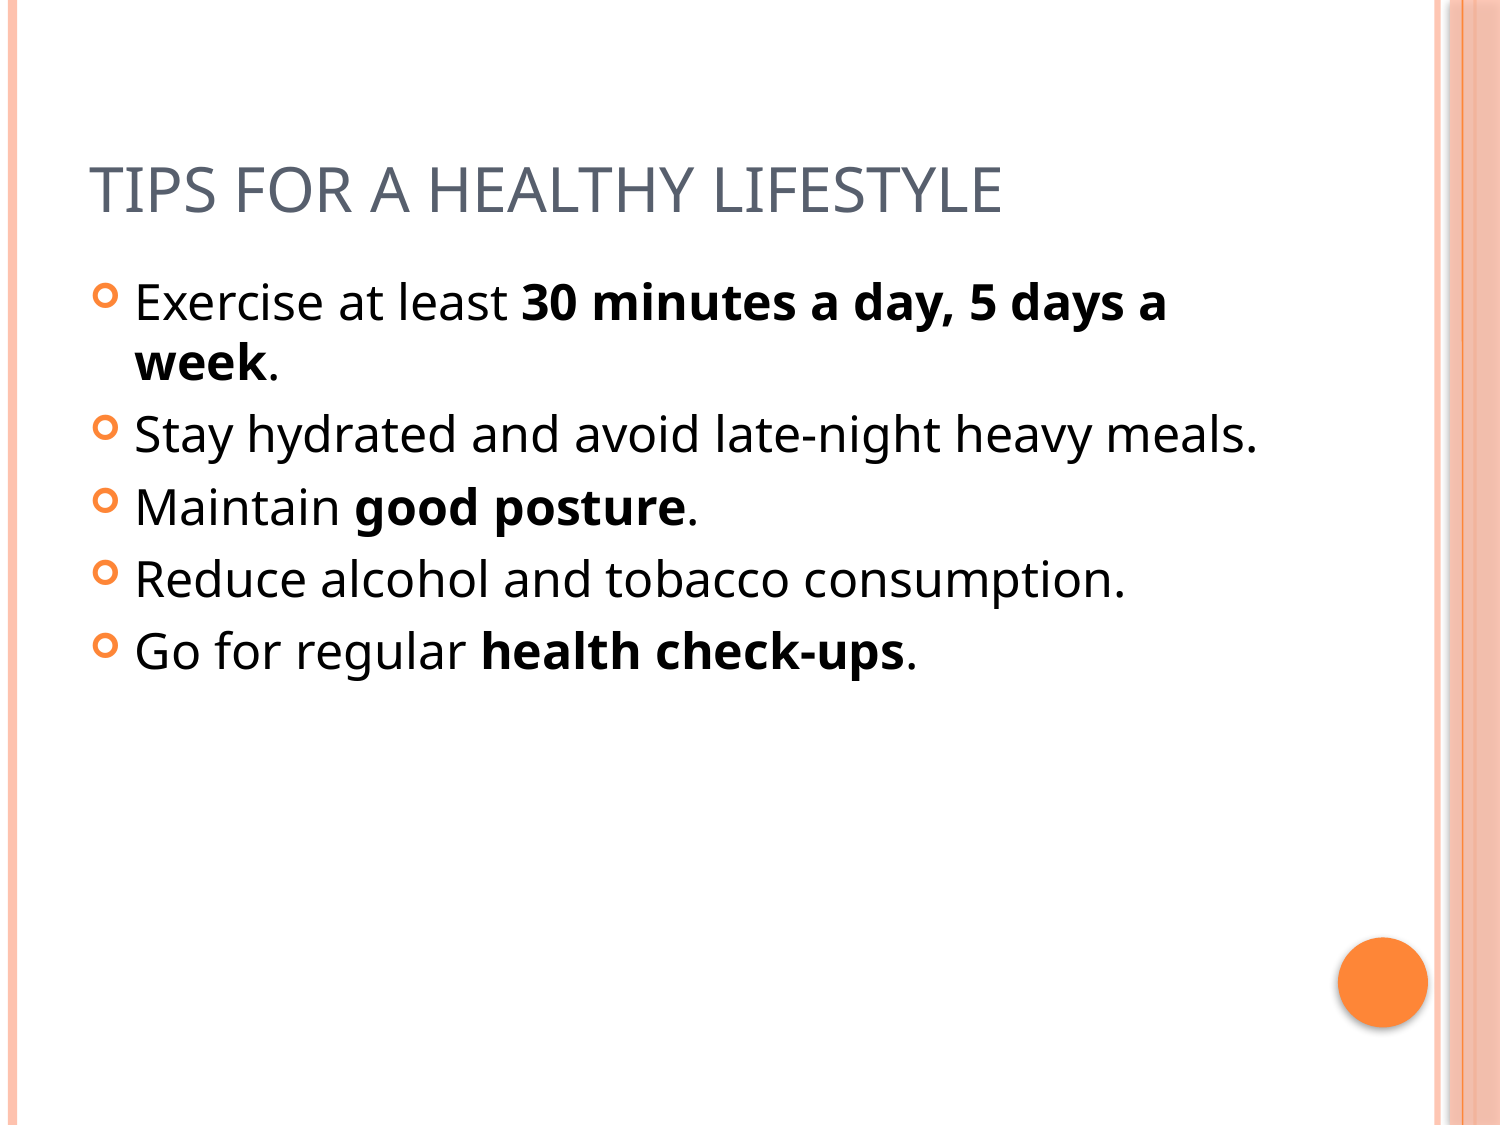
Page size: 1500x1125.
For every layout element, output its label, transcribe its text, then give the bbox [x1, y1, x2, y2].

list Exercise at least 30 minutes a day, 5 days a week. Stay hydrated and avoid late-night heavy meals. Maintain good posture. Reduce alcohol and tobacco consumption. Go for regular health check-ups. [75, 262, 1300, 1062]
title Tips for a Healthy Lifestyle [75, 45, 1300, 233]
